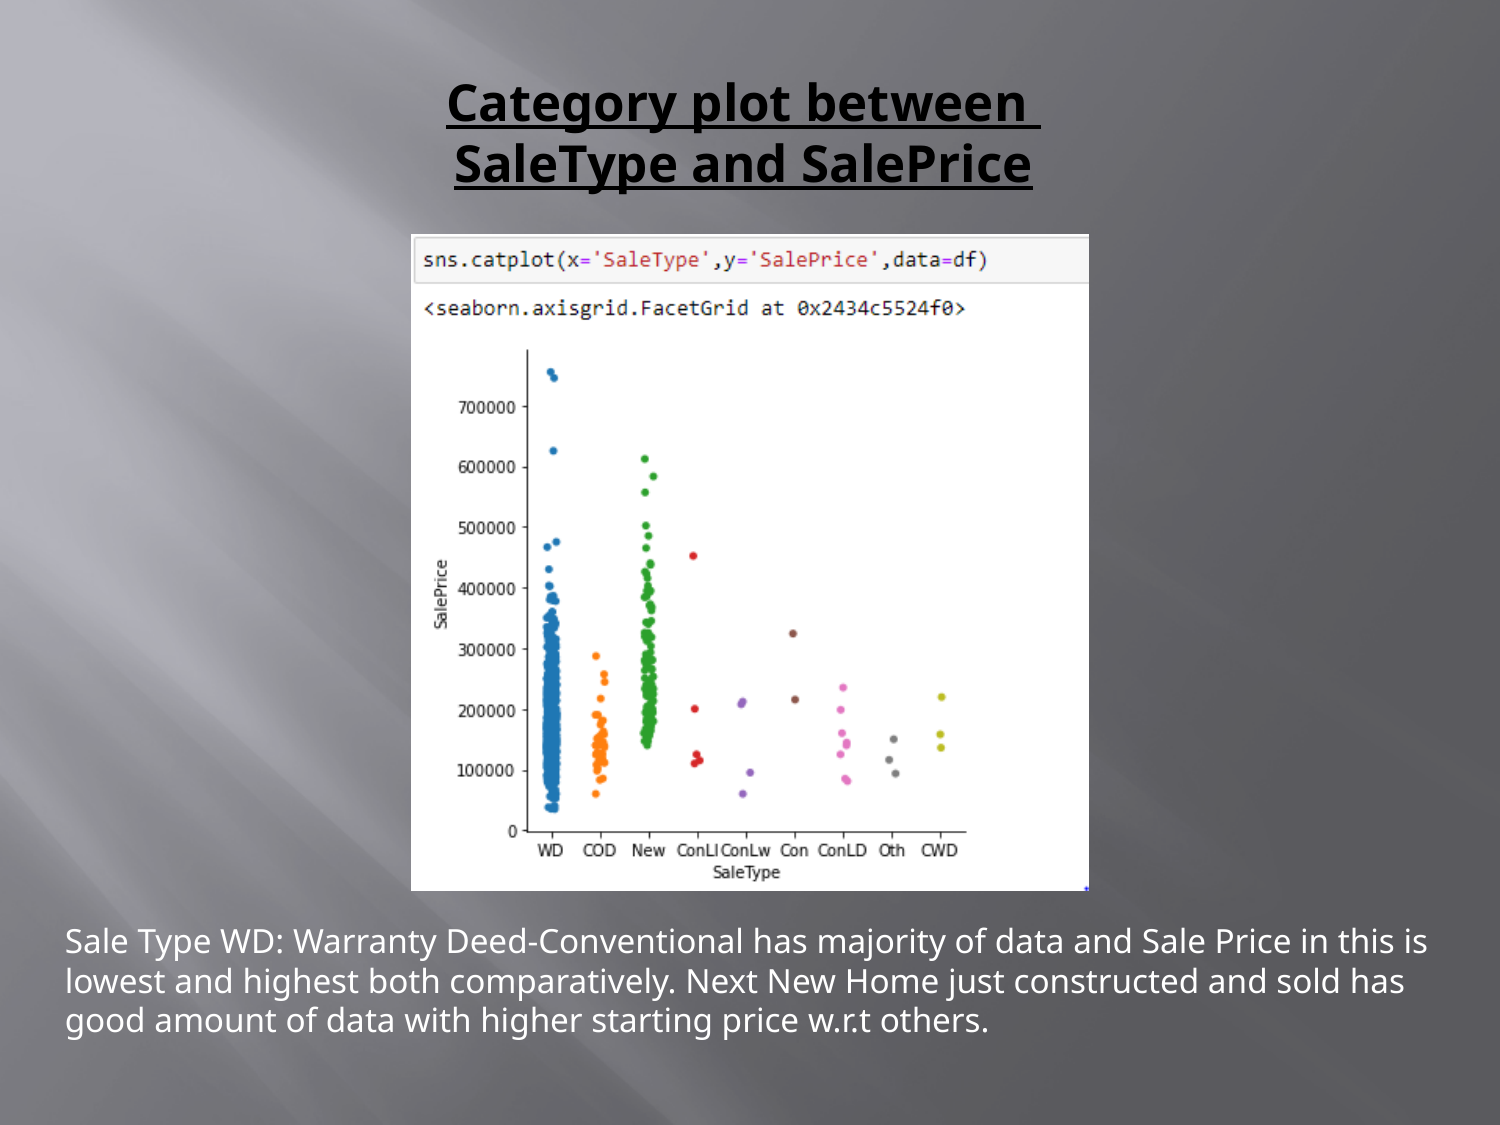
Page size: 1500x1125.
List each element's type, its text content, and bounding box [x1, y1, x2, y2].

text_box Sale Type WD: Warranty Deed-Conventional has majority of data and Sale Price in this is lowest and highest both comparatively. Next New Home just constructed and sold has good amount of data with higher starting price w.r.t others. [49, 912, 1463, 1047]
picture [411, 234, 1089, 891]
title Category plot between SaleType and SalePrice [24, 62, 1463, 200]
